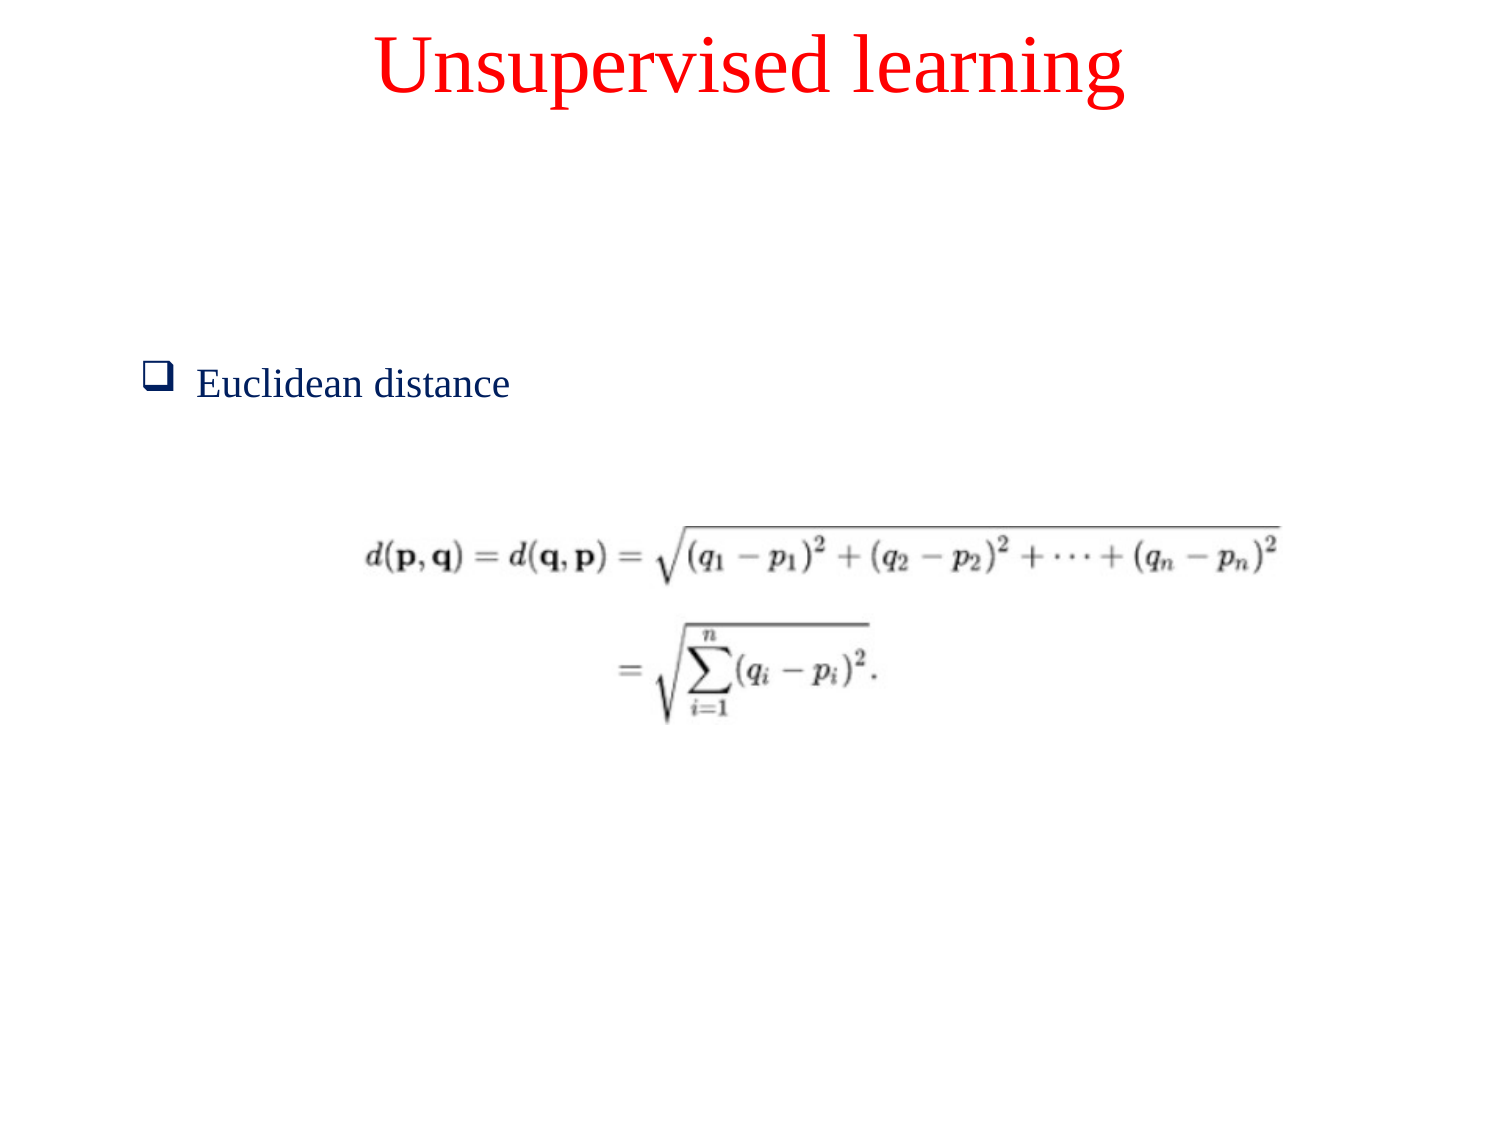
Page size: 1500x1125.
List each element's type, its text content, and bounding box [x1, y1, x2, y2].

text_box Euclidean distance [137, 353, 512, 407]
title Unsupervised learning [371, 7, 1128, 198]
text_box [362, 526, 1283, 725]
